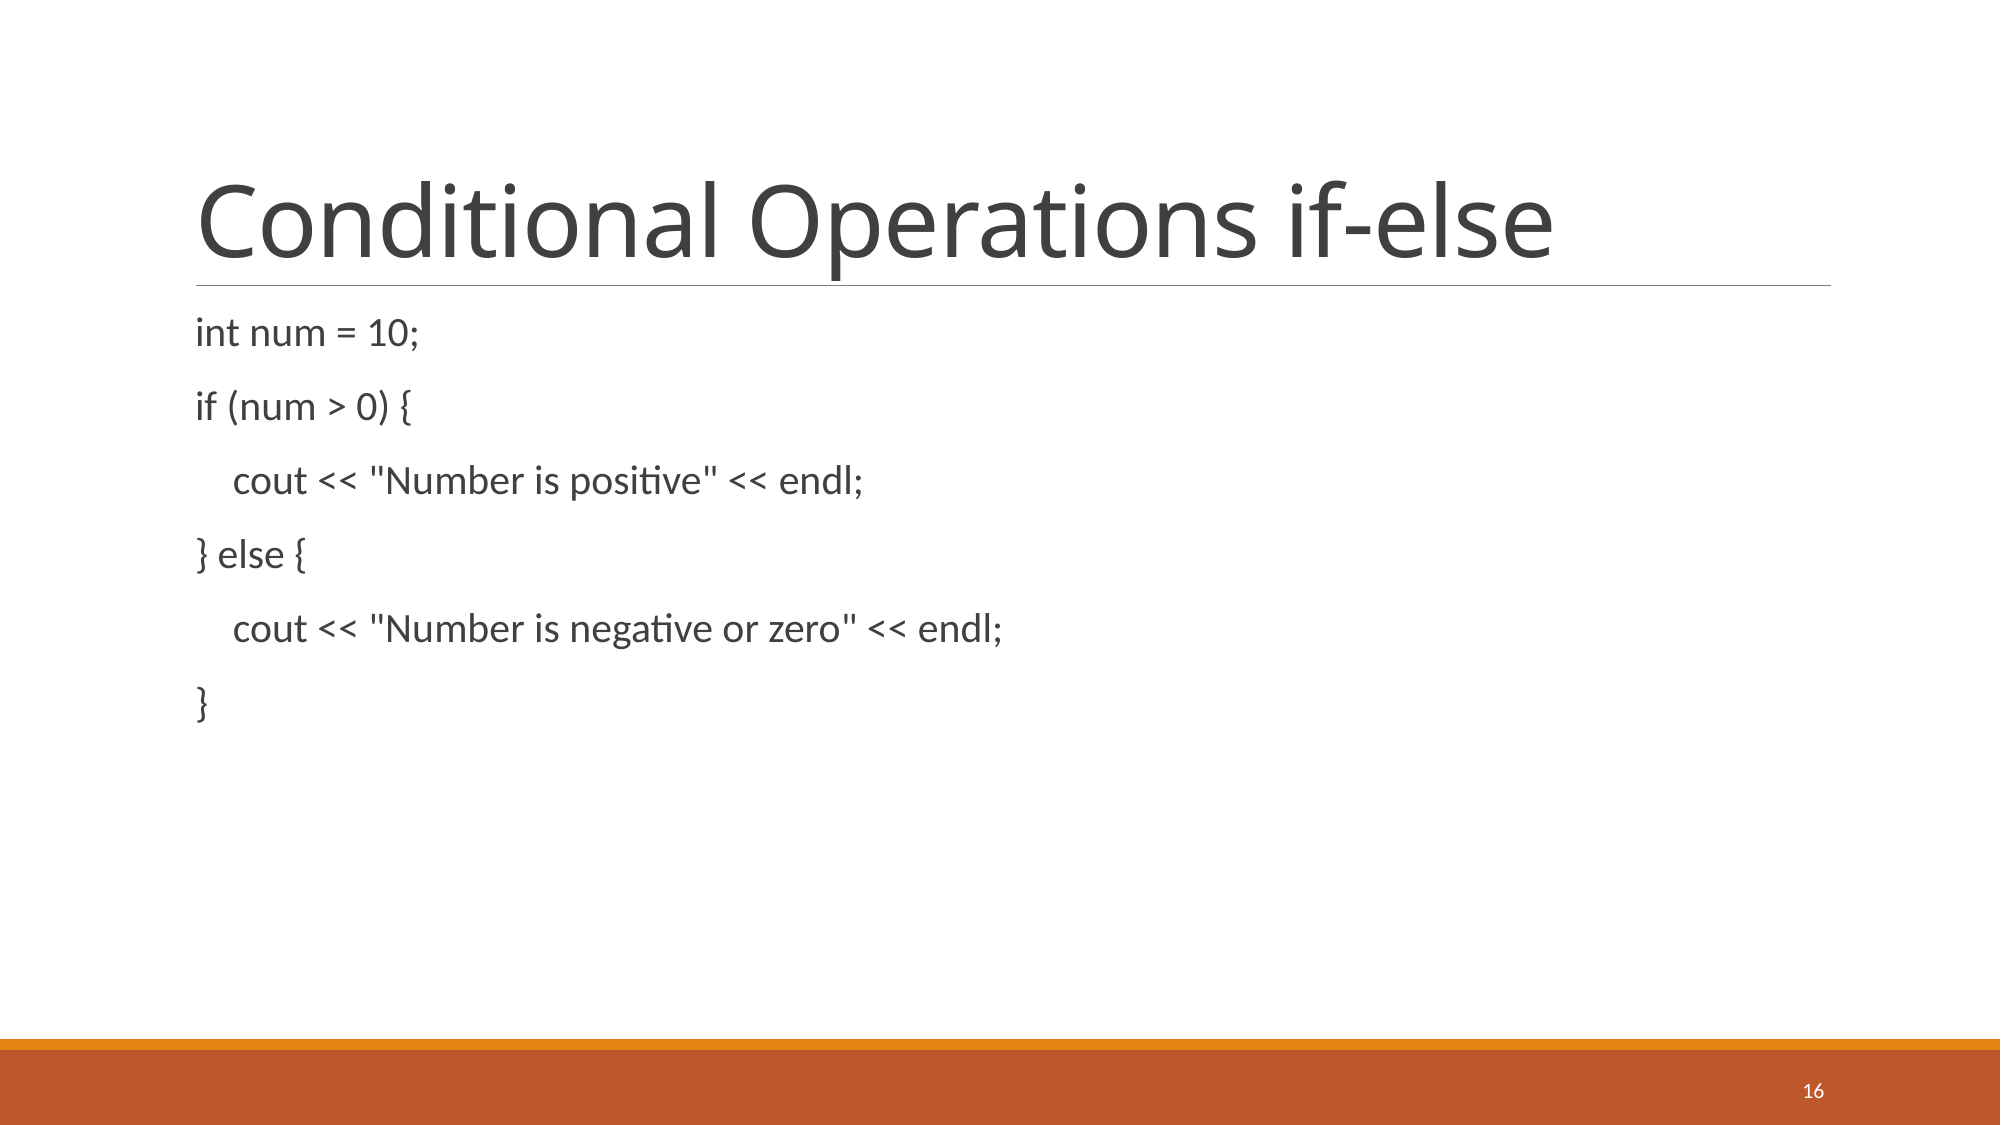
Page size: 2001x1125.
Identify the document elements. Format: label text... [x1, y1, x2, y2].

slide_number 16 [1624, 1059, 1840, 1120]
list int num = 10; if (num > 0) { cout << "Number is positive" << endl; } else { cout << "Number is negative or zero" << endl; } [180, 302, 1830, 963]
title Conditional Operations if-else [180, 47, 1830, 285]
